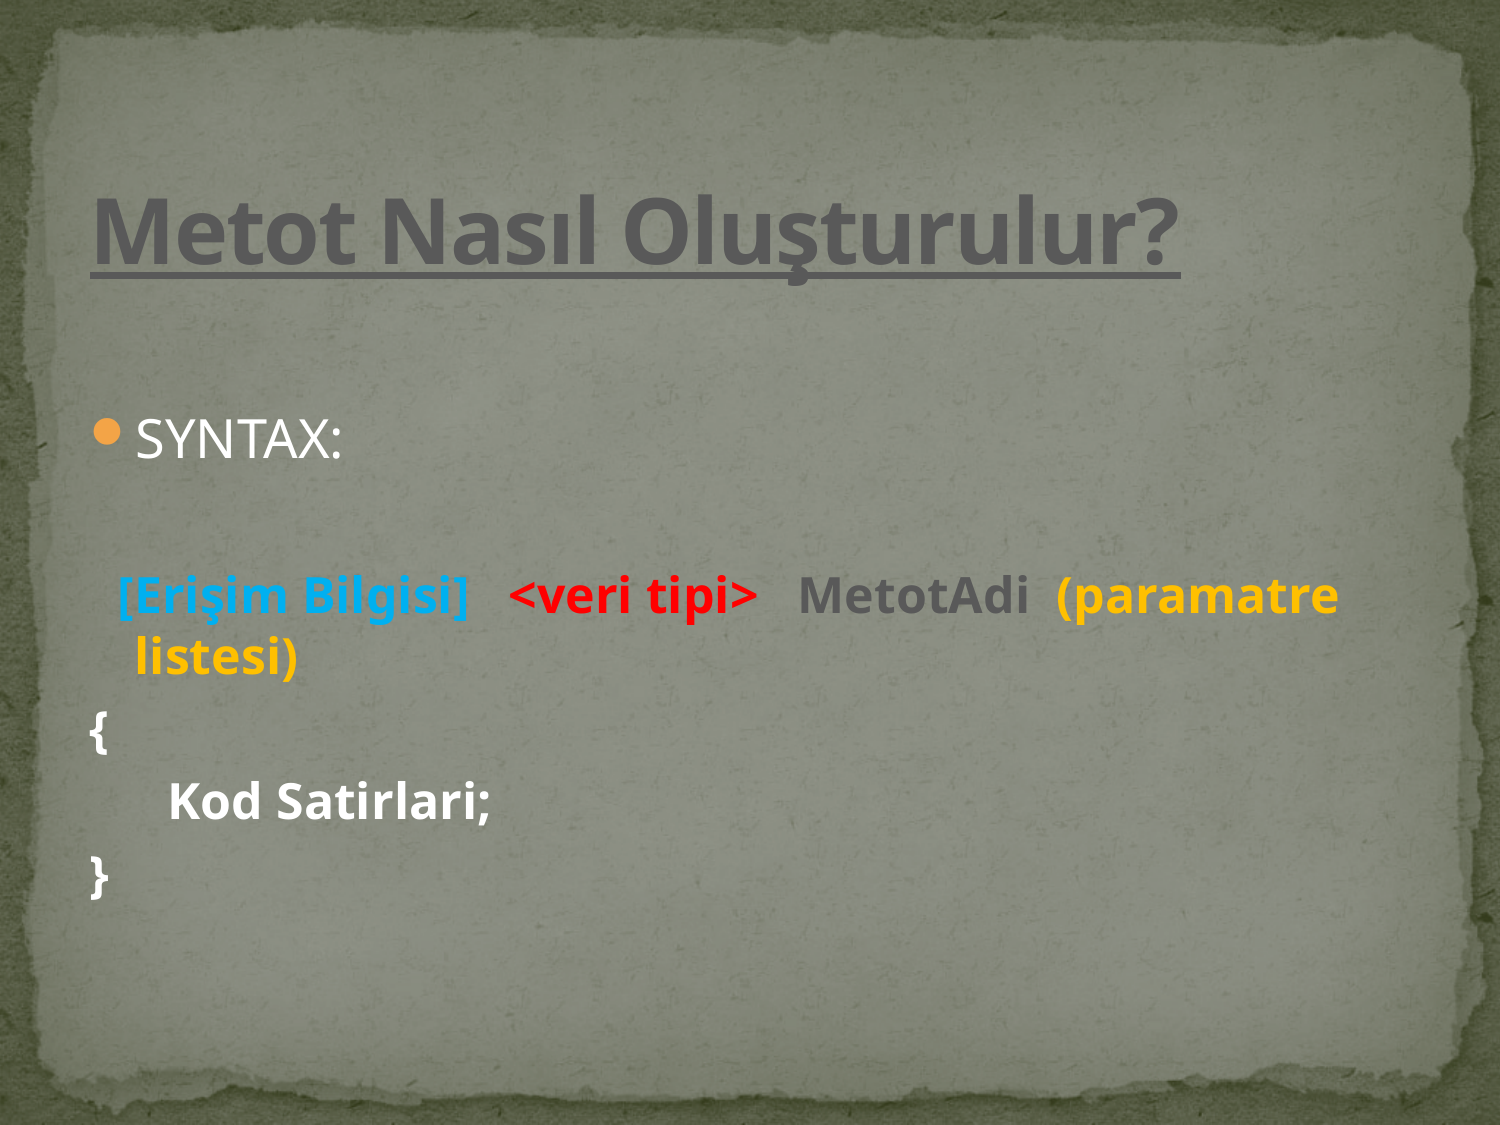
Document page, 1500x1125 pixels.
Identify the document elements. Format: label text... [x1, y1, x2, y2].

list SYNTAX: [Erişim Bilgisi] <veri tipi> MetotAdi (paramatre listesi) { Kod Satirlari; } [75, 397, 1425, 1000]
title Metot Nasıl Oluşturulur? [74, 66, 1425, 291]
